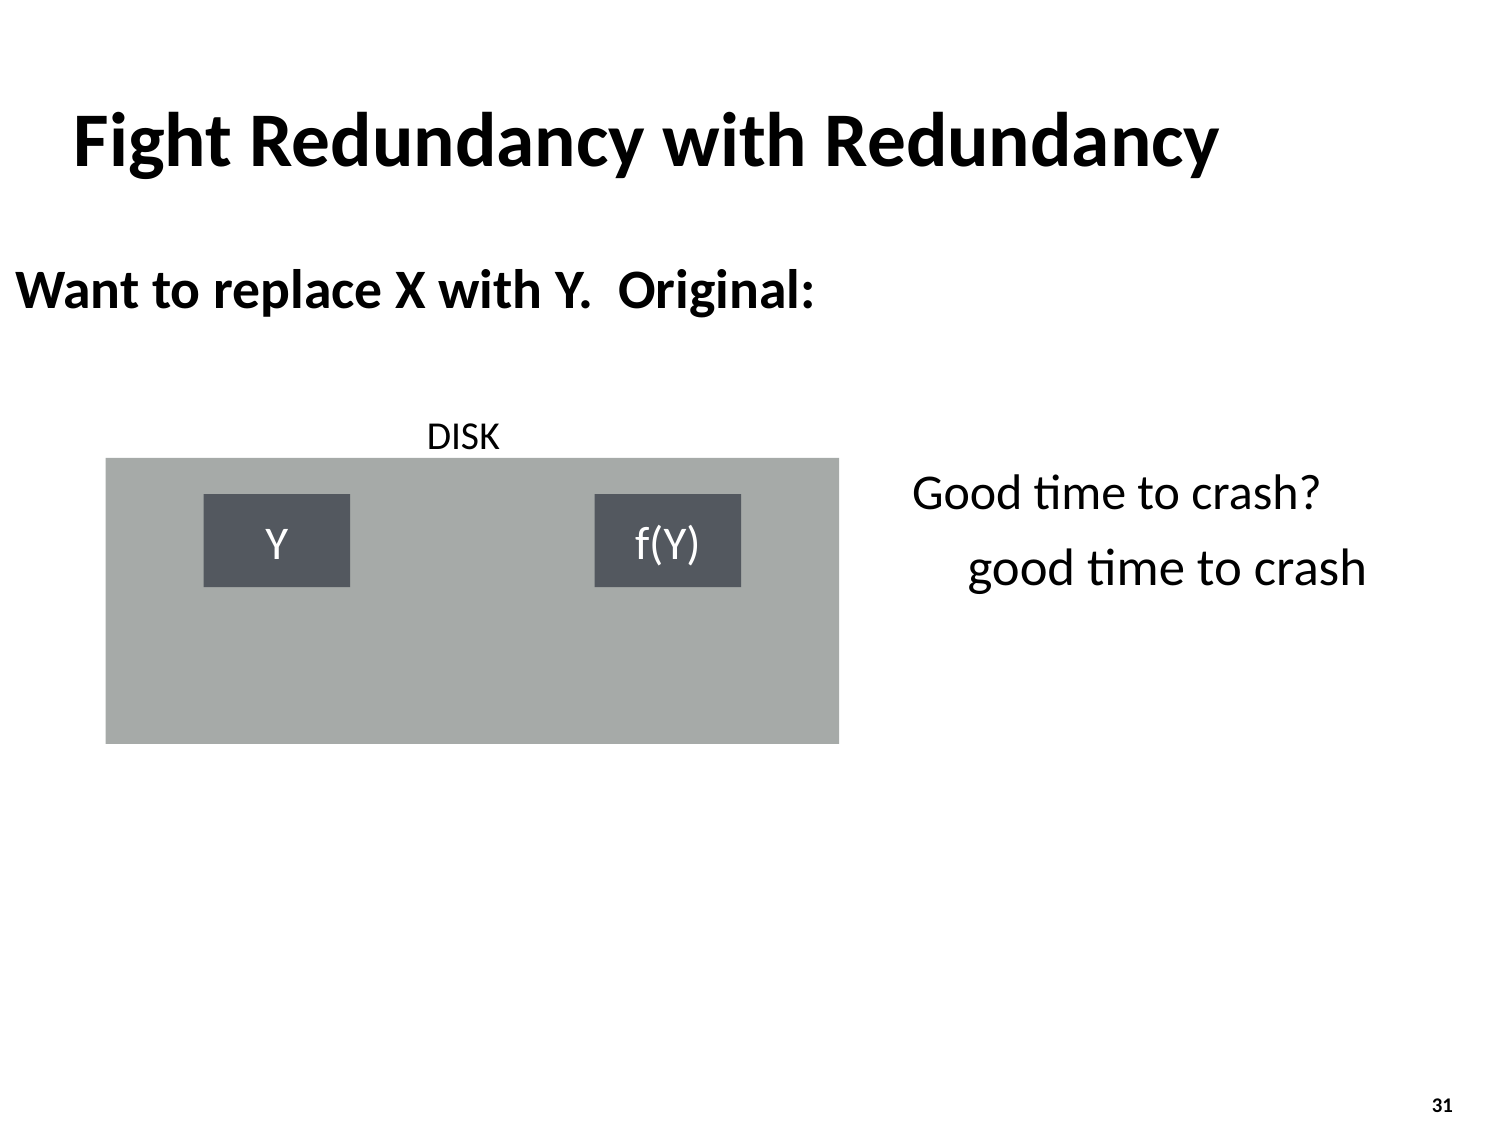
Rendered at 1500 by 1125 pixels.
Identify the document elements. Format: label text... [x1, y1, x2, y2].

text_box DISK [421, 404, 506, 464]
list Want to replace X with Y. Original: [0, 245, 1281, 340]
text_box Y [203, 494, 351, 588]
text_box good time to crash [961, 526, 1374, 602]
text_box [105, 457, 840, 744]
text_box Good time to crash? [897, 452, 1338, 528]
title Fight Redundancy with Redundancy [58, 72, 1305, 199]
text_box f(Y) [594, 494, 742, 588]
